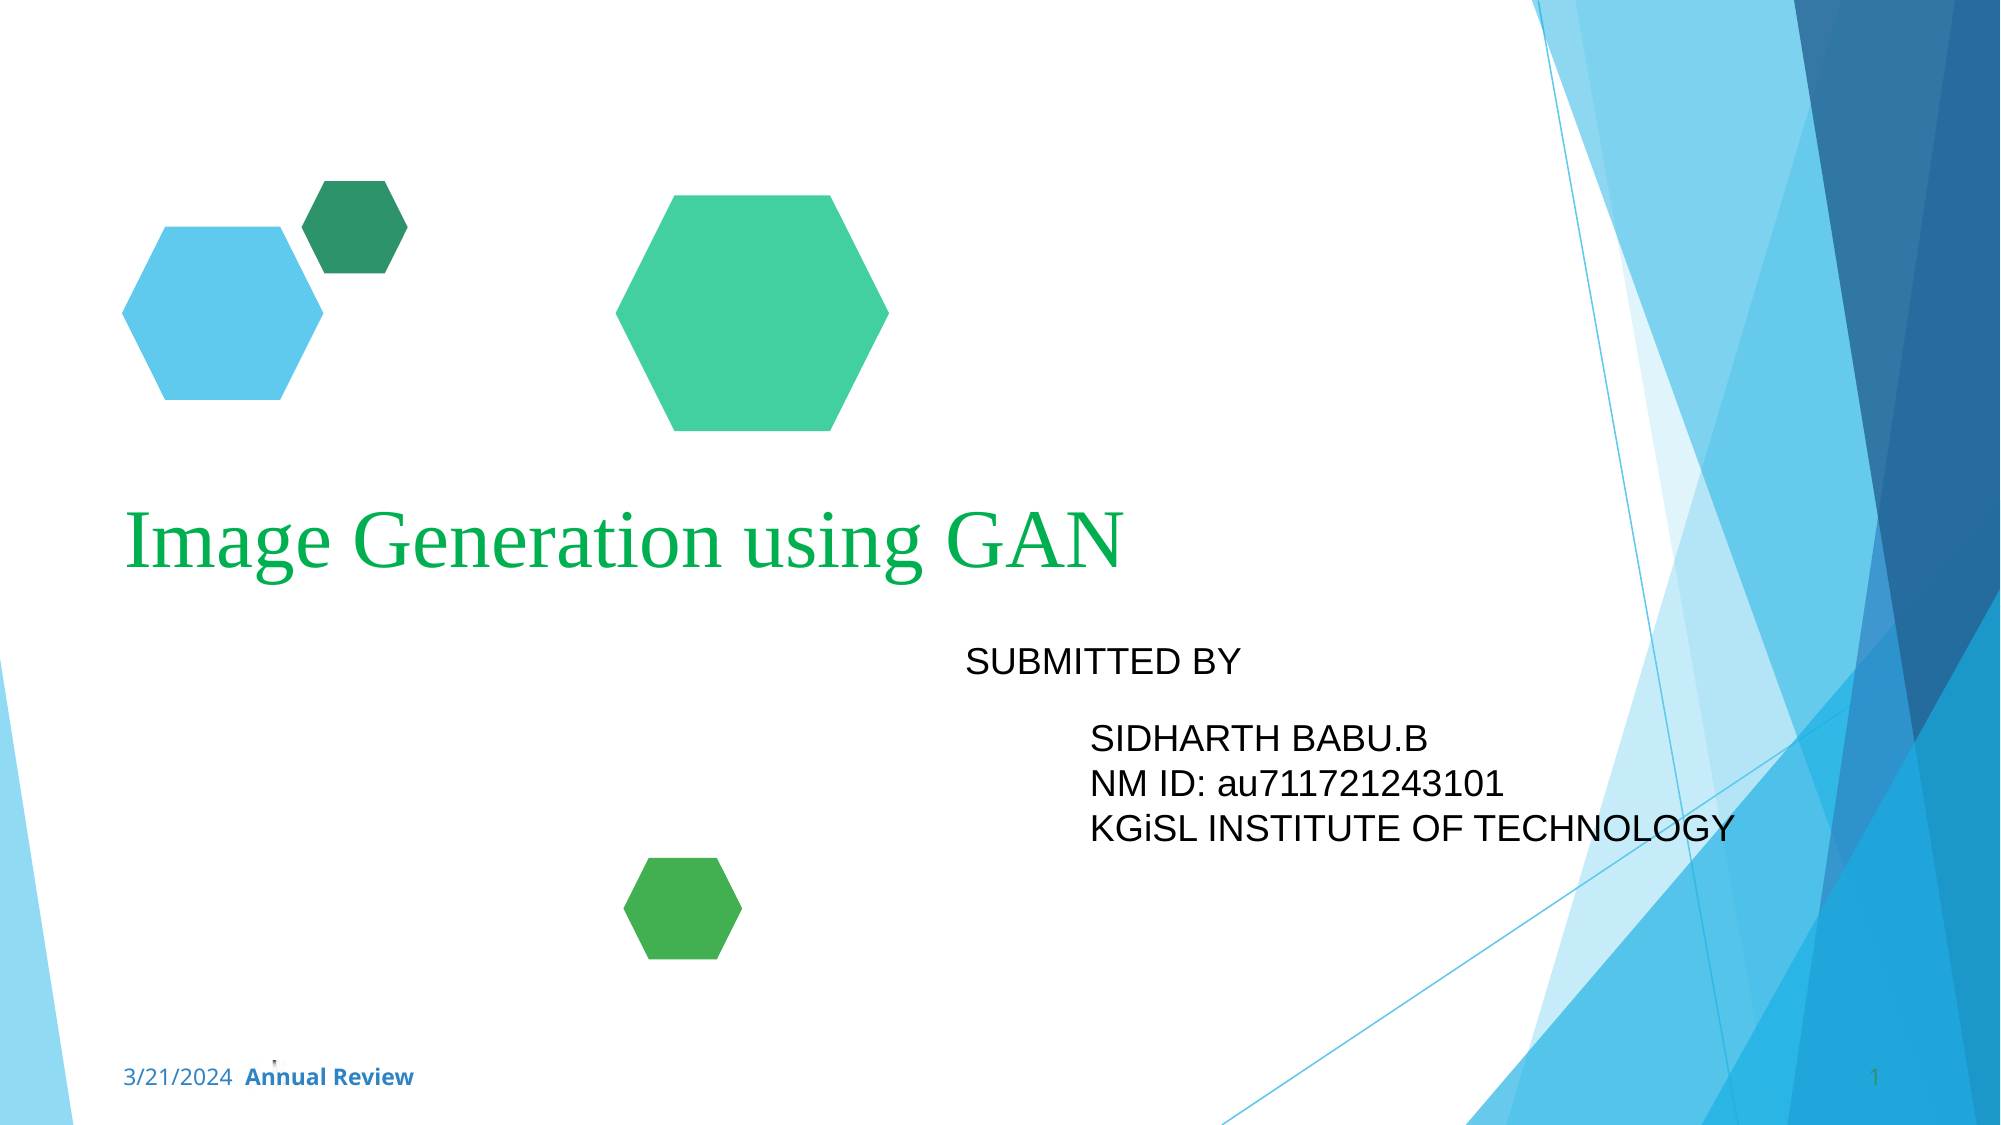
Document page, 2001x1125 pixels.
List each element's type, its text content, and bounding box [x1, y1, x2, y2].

text_box SIDHARTH BABU.B NM ID: au711721243101 KGiSL INSTITUTE OF TECHNOLOGY [1074, 706, 1813, 857]
slide_number ‹#› [1849, 1061, 1890, 1125]
text_box Image Generation using GAN [109, 476, 1502, 592]
picture [110, 1060, 463, 1094]
text_box [623, 857, 743, 960]
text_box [121, 180, 408, 401]
text_box [615, 195, 890, 432]
text_box SUBMITTED BY [949, 629, 1313, 690]
